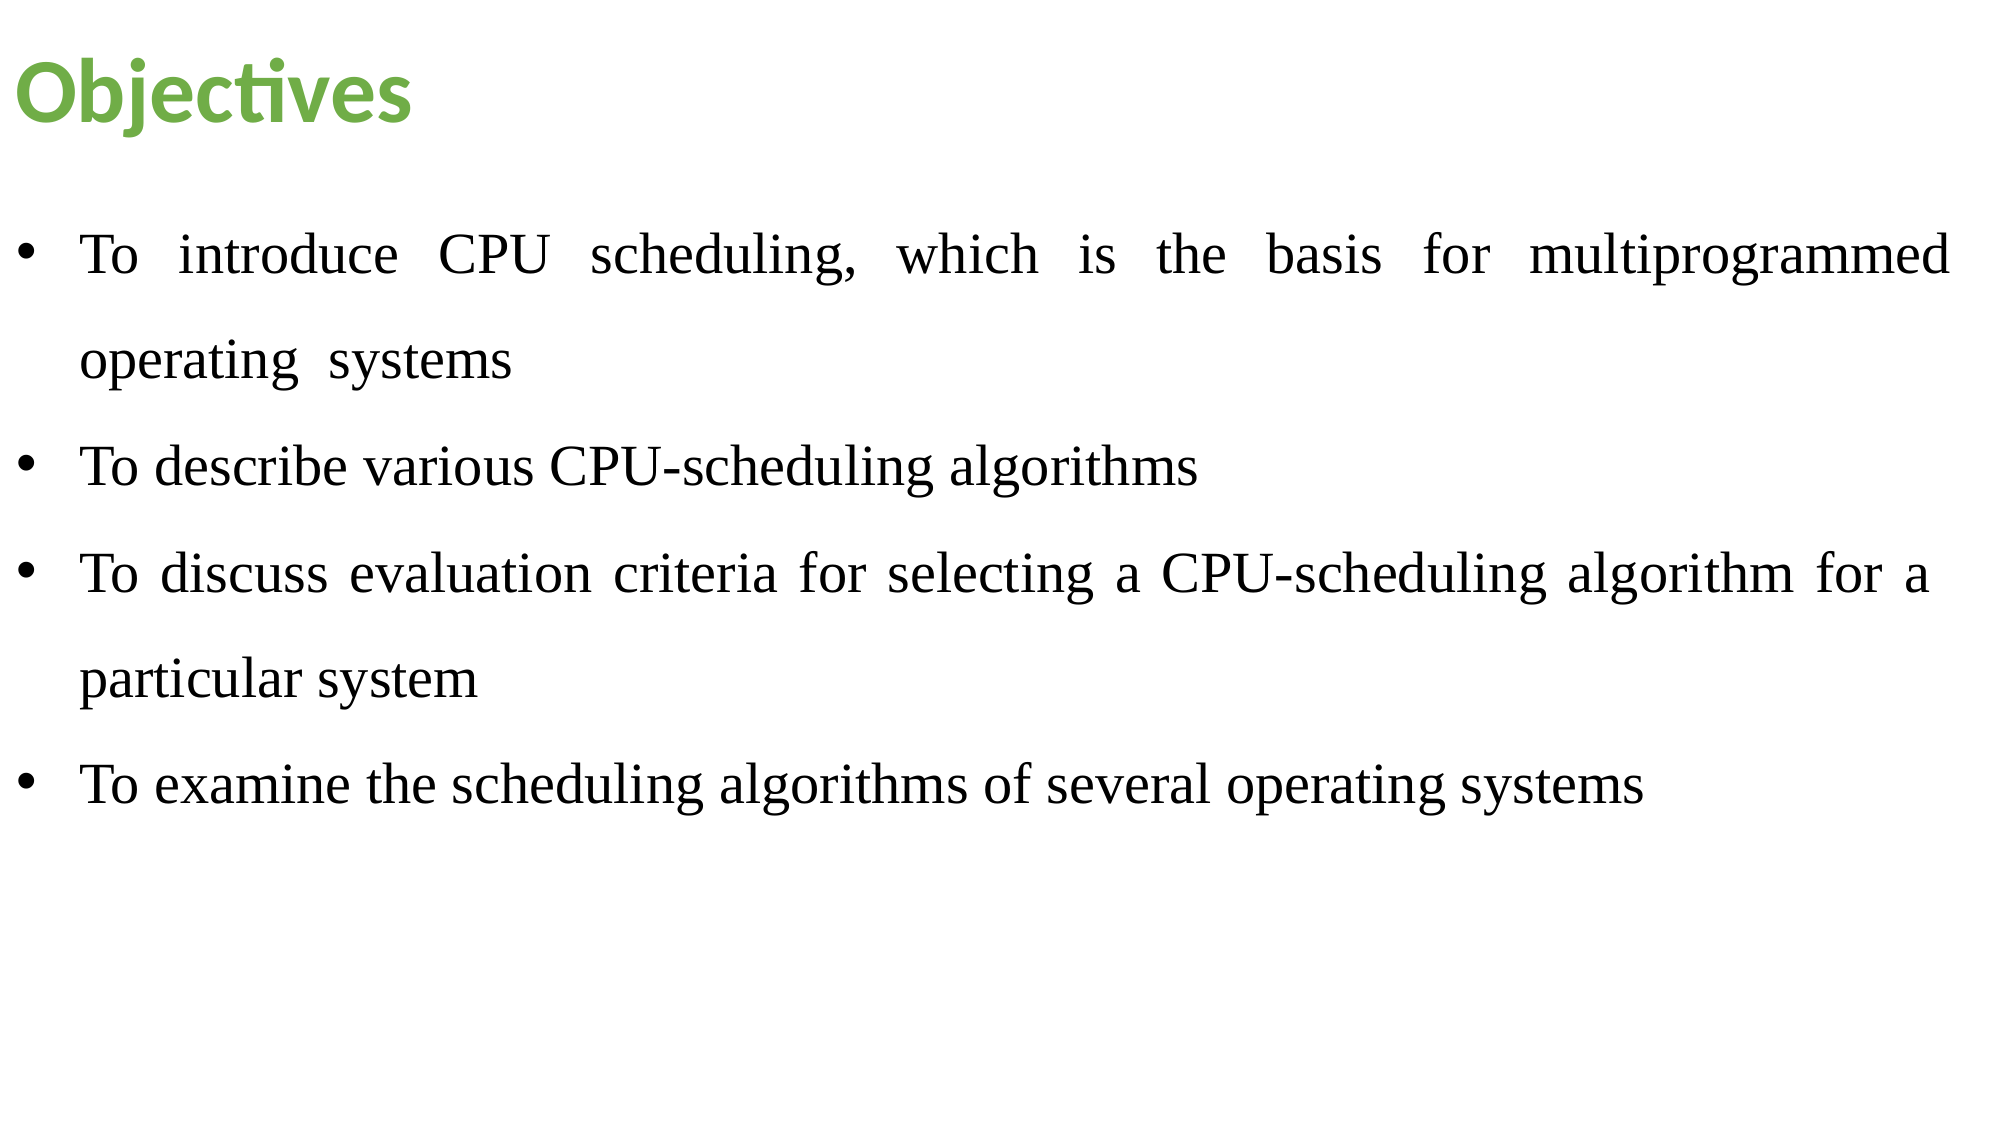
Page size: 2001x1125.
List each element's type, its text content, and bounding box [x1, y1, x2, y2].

list To introduce CPU scheduling, which is the basis for multiprogrammed operating systems To describe various CPU-scheduling algorithms To discuss evaluation criteria for selecting a CPU-scheduling algorithm for a particular system To examine the scheduling algorithms of several operating systems [0, 173, 1968, 1014]
title Objectives [0, 26, 1863, 161]
